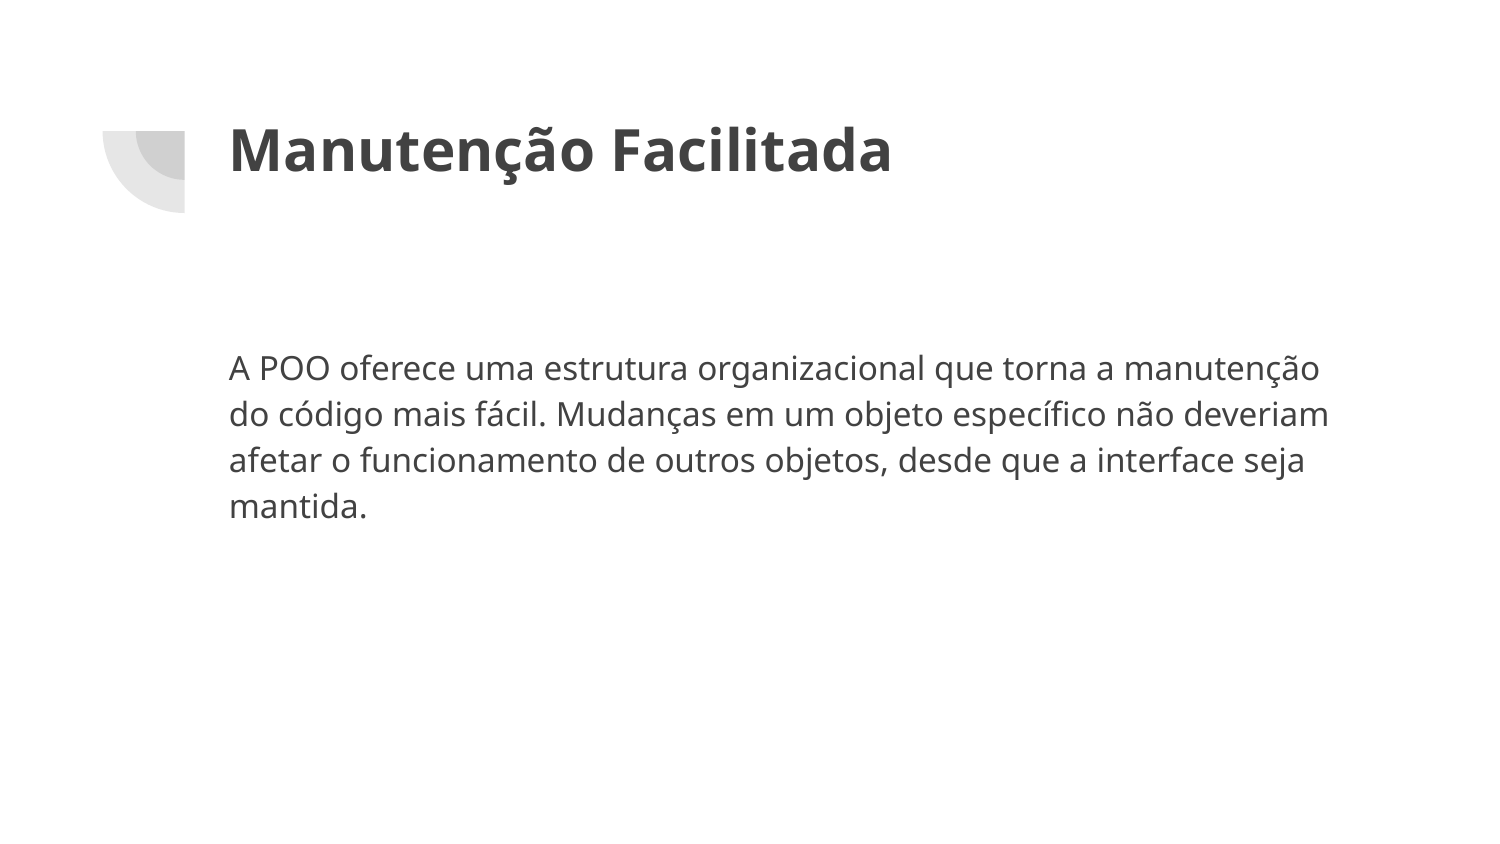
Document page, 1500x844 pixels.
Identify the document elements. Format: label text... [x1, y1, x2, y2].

title Manutenção Facilitada [213, 98, 1368, 263]
list A POO oferece uma estrutura organizacional que torna a manutenção do código mais fácil. Mudanças em um objeto específico não deveriam afetar o funcionamento de outros objetos, desde que a interface seja mantida. [213, 326, 1368, 744]
